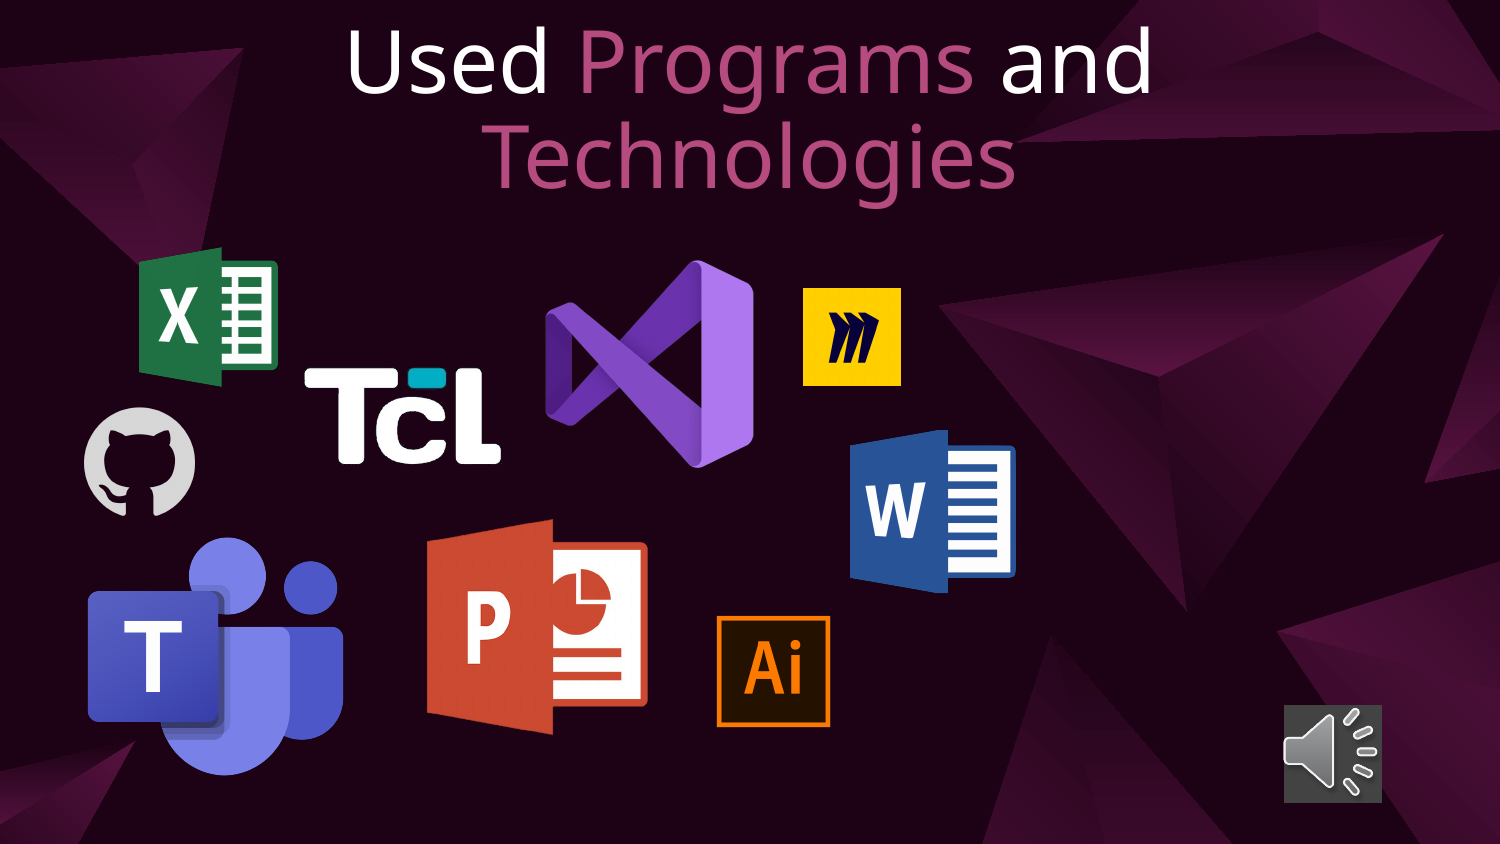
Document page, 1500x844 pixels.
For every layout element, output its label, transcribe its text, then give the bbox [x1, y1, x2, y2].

picture [83, 406, 195, 518]
picture [0, 250, 1017, 778]
picture [1282, 704, 1384, 805]
picture [139, 247, 278, 387]
title Used Programs and Technologies [109, 109, 1391, 208]
